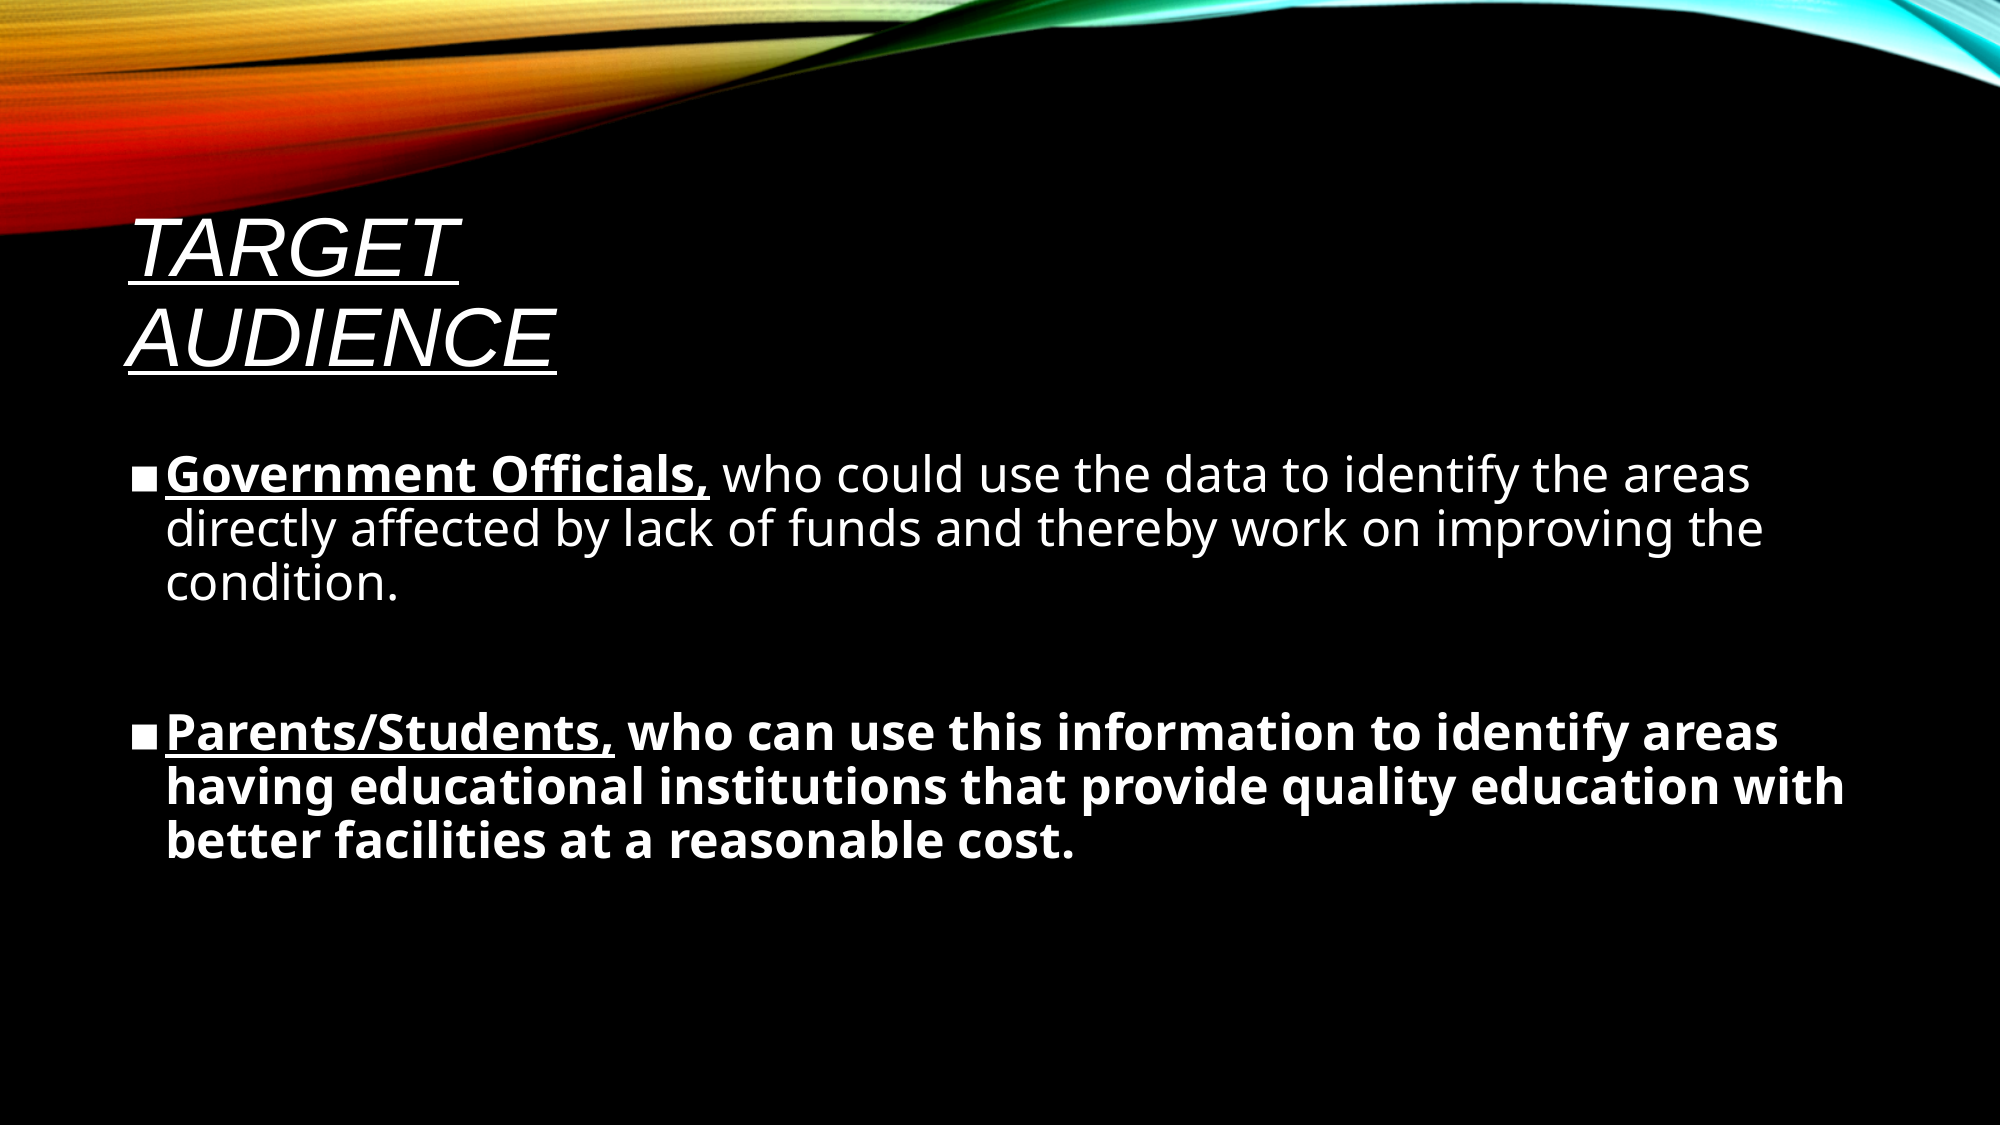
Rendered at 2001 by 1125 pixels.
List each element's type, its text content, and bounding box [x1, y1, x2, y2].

picture [0, 0, 2000, 237]
list Government Officials, who could use the data to identify the areas directly affected by lack of funds and thereby work on improving the condition. Parents/Students, who can use this information to identify areas having educational institutions that provide quality education with better facilities at a reasonable cost. [112, 442, 1888, 1054]
title TARGET AUDIENCE [112, 211, 866, 377]
